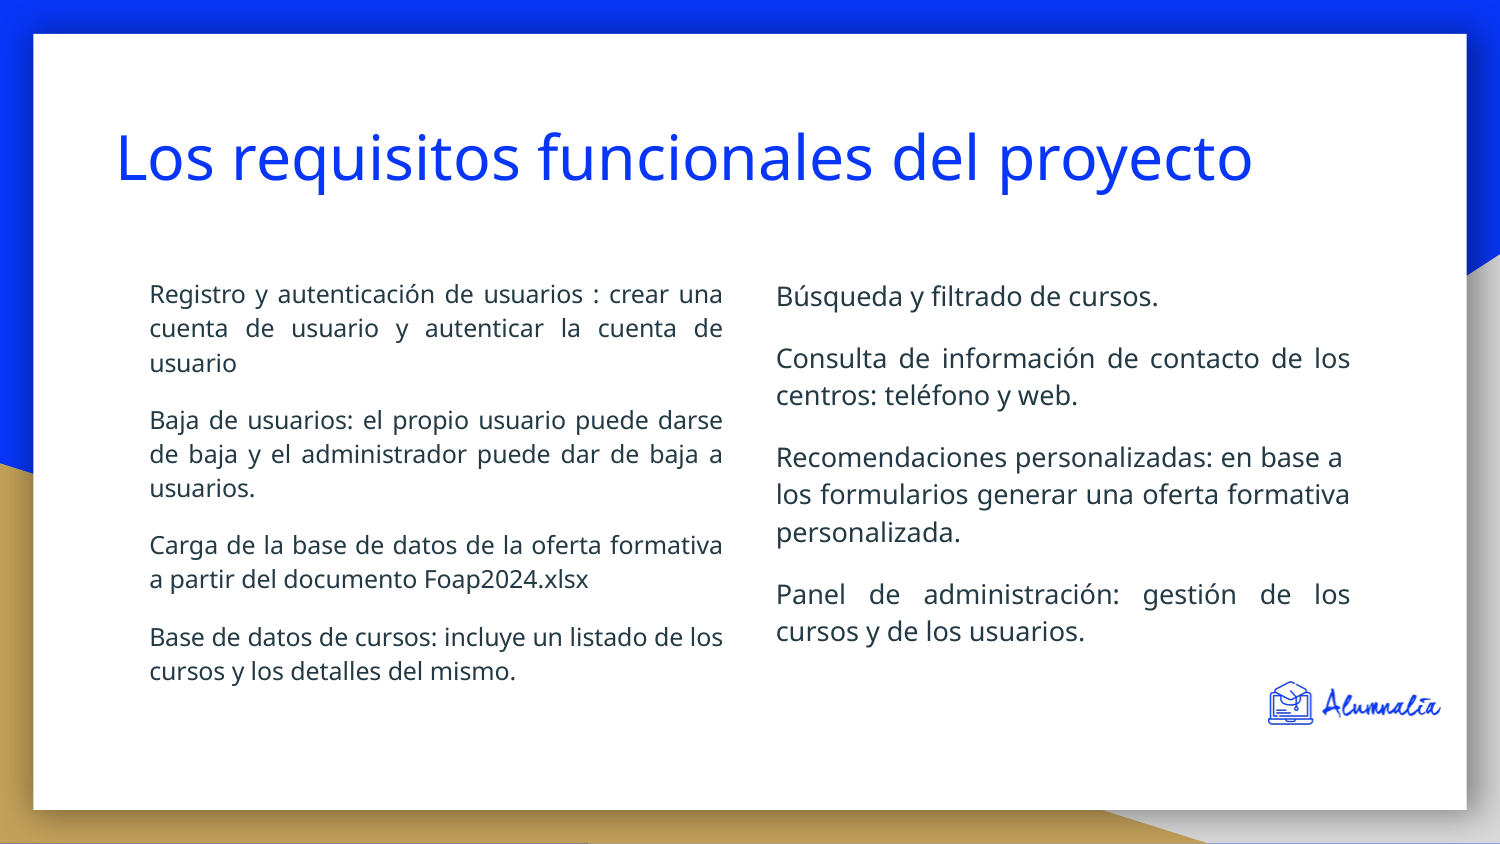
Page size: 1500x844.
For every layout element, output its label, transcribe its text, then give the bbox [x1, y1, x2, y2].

list Registro y autenticación de usuarios : crear una cuenta de usuario y autenticar la cuenta de usuario Baja de usuarios: el propio usuario puede darse de baja y el administrador puede dar de baja a usuarios. Carga de la base de datos de la oferta formativa a partir del documento Foap2024.xlsx Base de datos de cursos: incluye un listado de los cursos y los detalles del mismo. [134, 259, 739, 729]
picture [1258, 606, 1459, 808]
list Búsqueda y filtrado de cursos. Consulta de información de contacto de los centros: teléfono y web. Recomendaciones personalizadas: en base a los formularios generar una oferta formativa personalizada. Panel de administración: gestión de los cursos y de los usuarios. [760, 259, 1366, 729]
title Los requisitos funcionales del proyecto [100, 102, 1459, 260]
